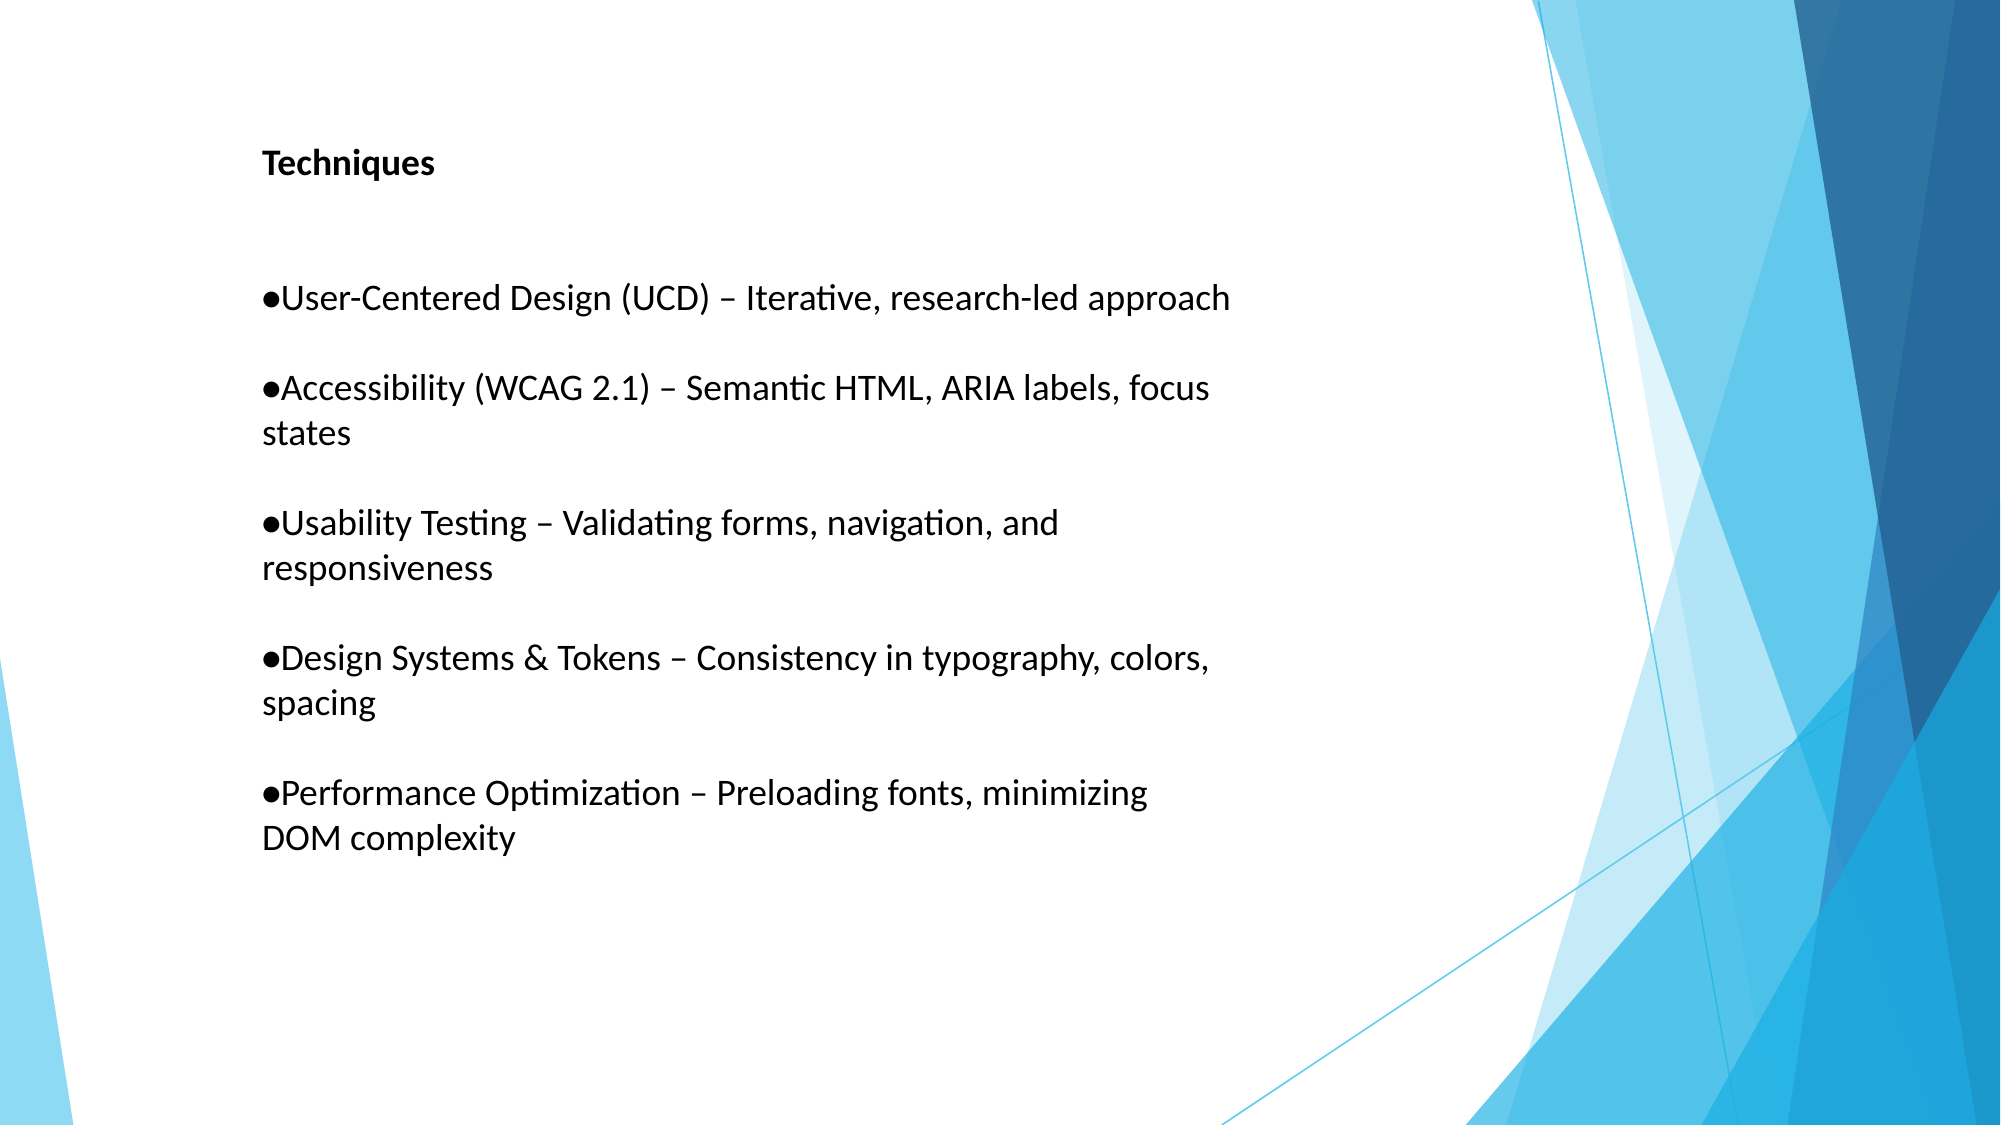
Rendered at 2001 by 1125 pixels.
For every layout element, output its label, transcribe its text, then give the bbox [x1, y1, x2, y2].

text_box Techniques •User-Centered Design (UCD) – Iterative, research-led approach •Accessibility (WCAG 2.1) – Semantic HTML, ARIA labels, focus states •Usability Testing – Validating forms, navigation, and responsiveness •Design Systems & Tokens – Consistency in typography, colors, spacing •Performance Optimization – Preloading fonts, minimizing DOM complexity [247, 130, 1250, 866]
